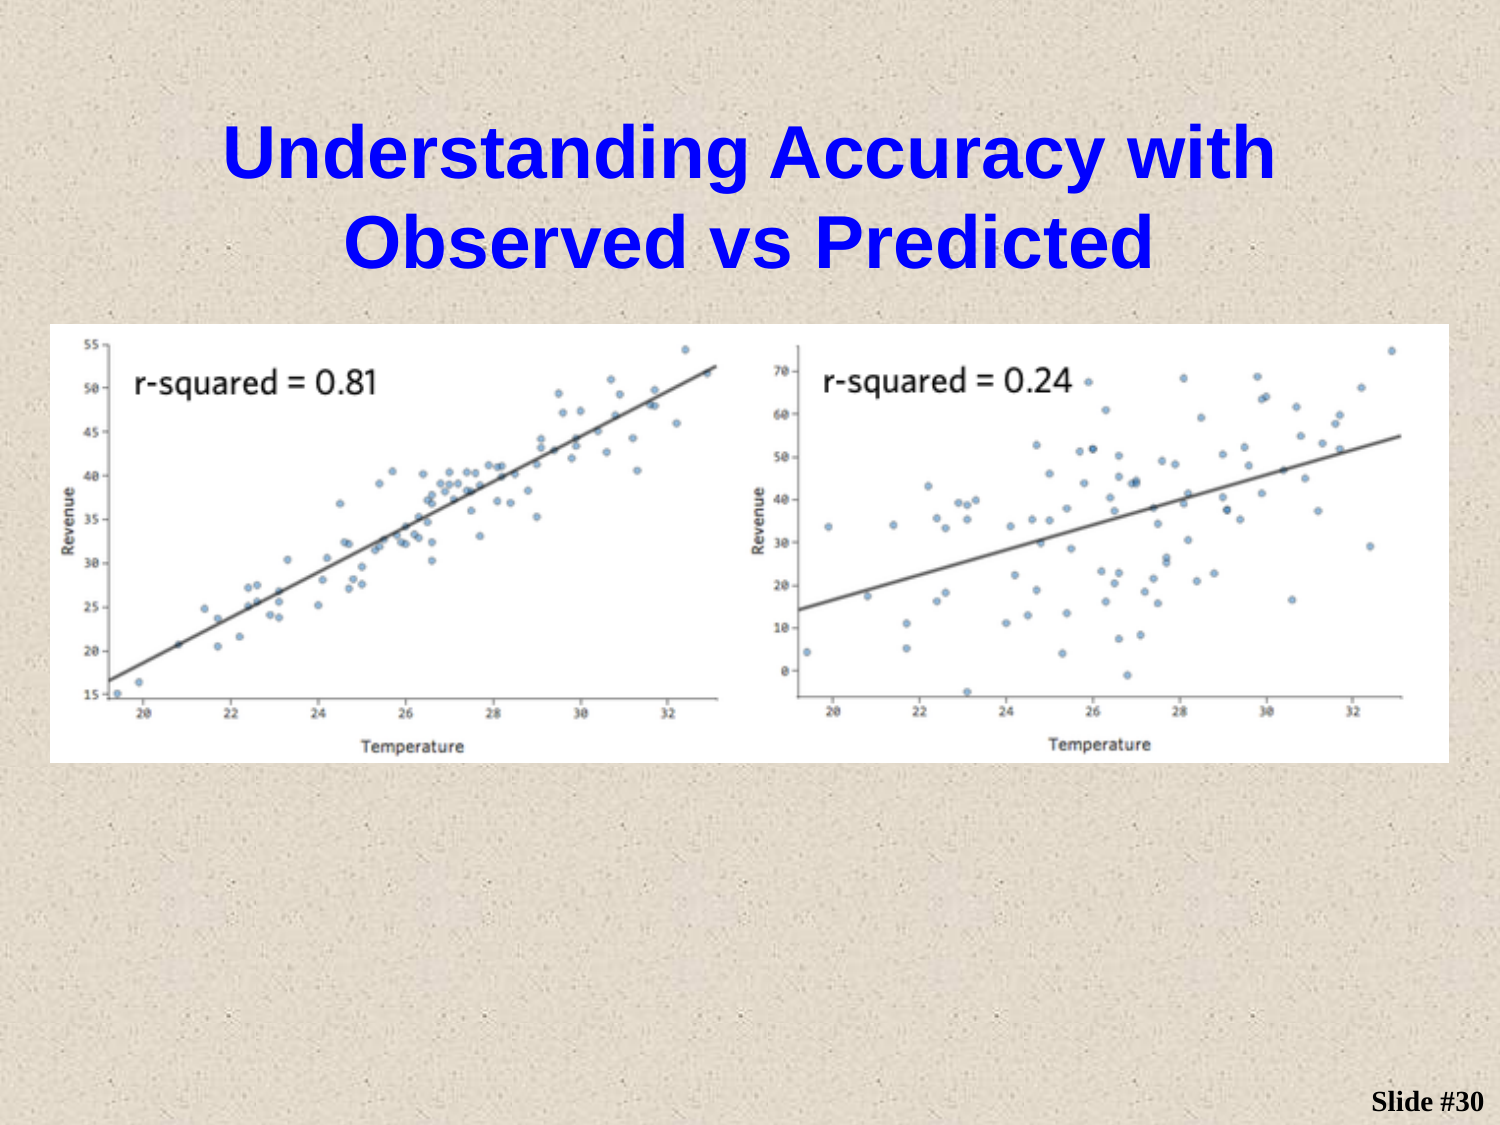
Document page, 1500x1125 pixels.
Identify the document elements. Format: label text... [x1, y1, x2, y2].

slide_number Slide #30 [1337, 1074, 1500, 1113]
picture [0, 0, 1500, 1125]
title Understanding Accuracy with Observed vs Predicted [112, 99, 1388, 288]
